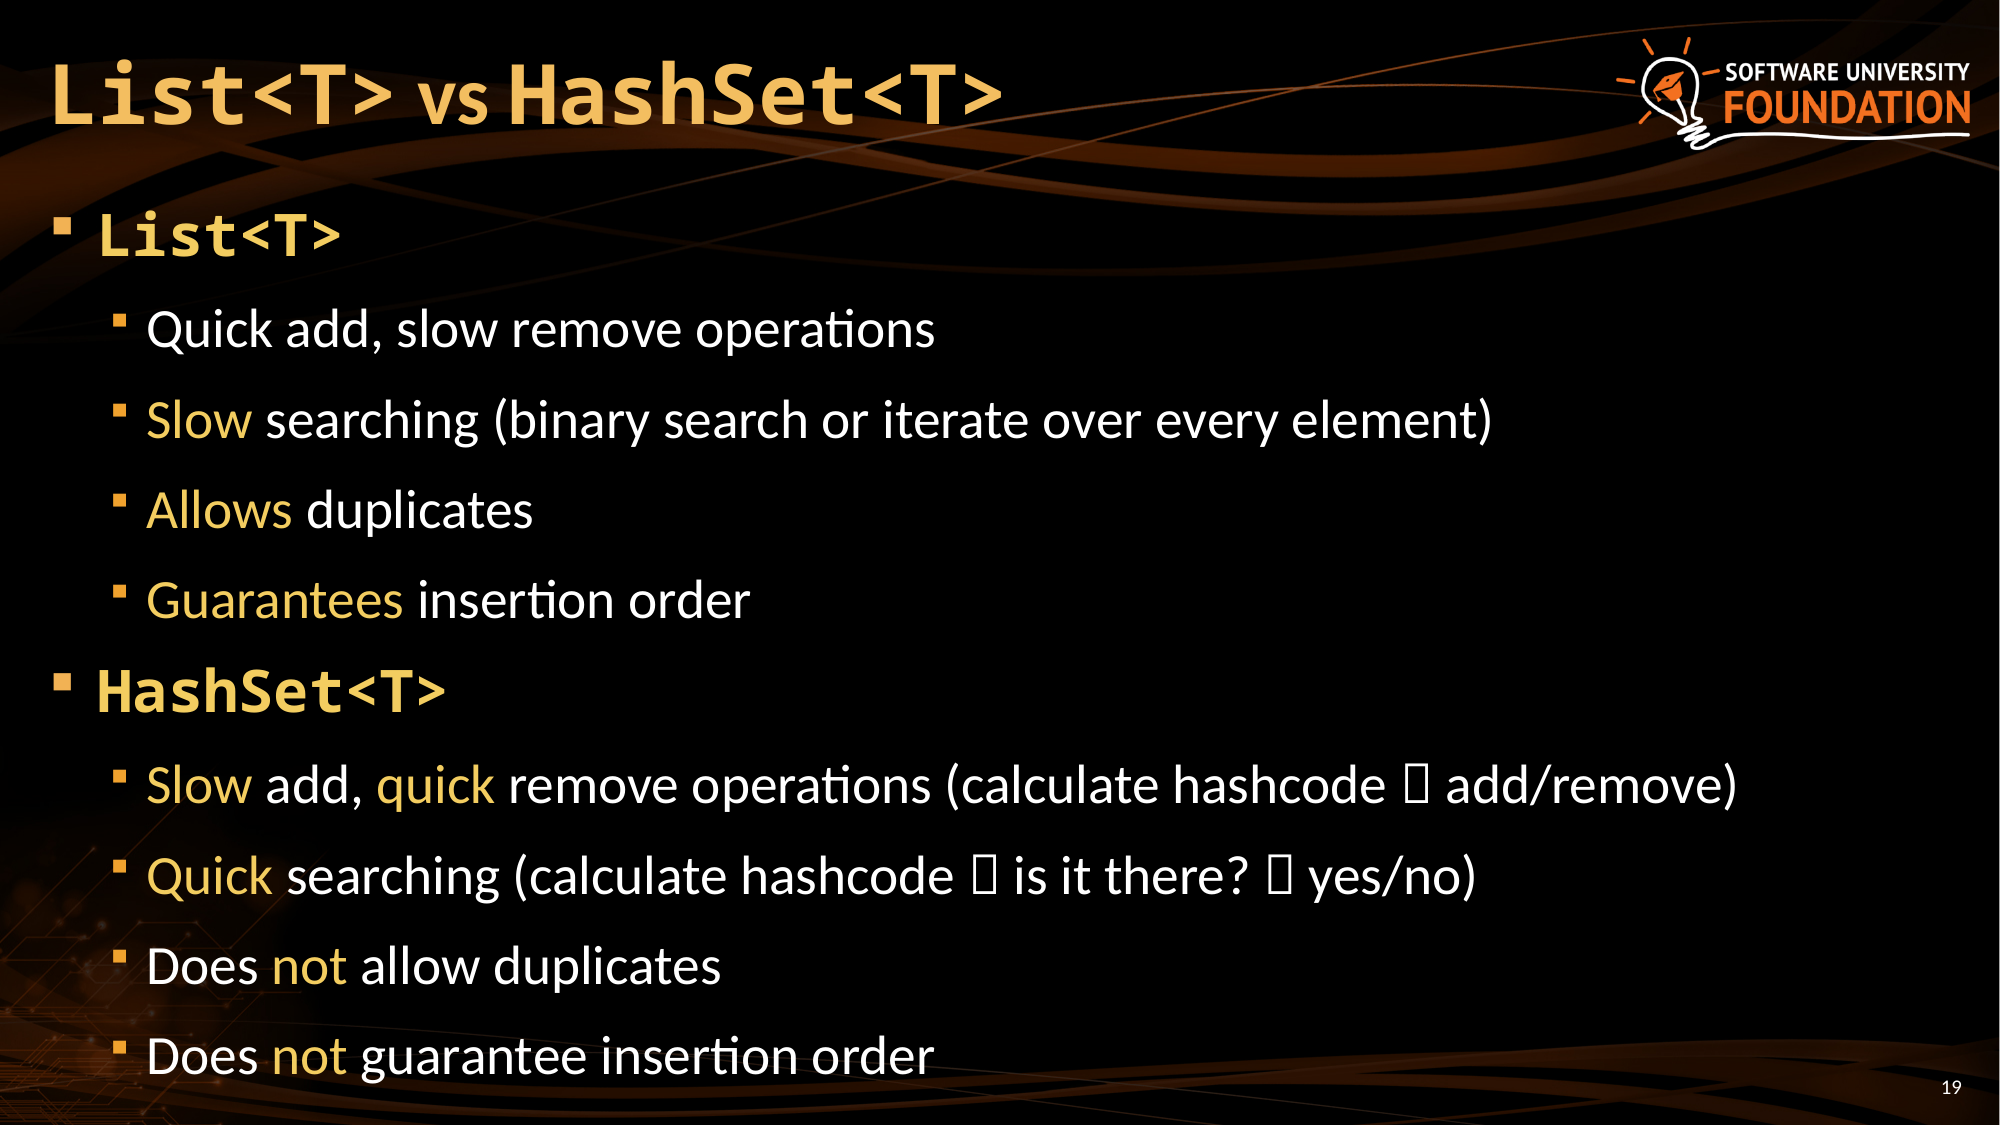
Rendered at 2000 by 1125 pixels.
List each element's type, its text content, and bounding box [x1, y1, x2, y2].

list List<T> Quick add, slow remove operations Slow searching (binary search or iterate over every element) Allows duplicates Guarantees insertion order HashSet<T> Slow add, quick remove operations (calculate hashcode  add/remove) Quick searching (calculate hashcode  is it there?  yes/no) Does not allow duplicates Does not guarantee insertion order [31, 188, 1968, 1103]
picture [0, 0, 2000, 1125]
title List<T> vs HashSet<T> [30, 6, 1602, 189]
